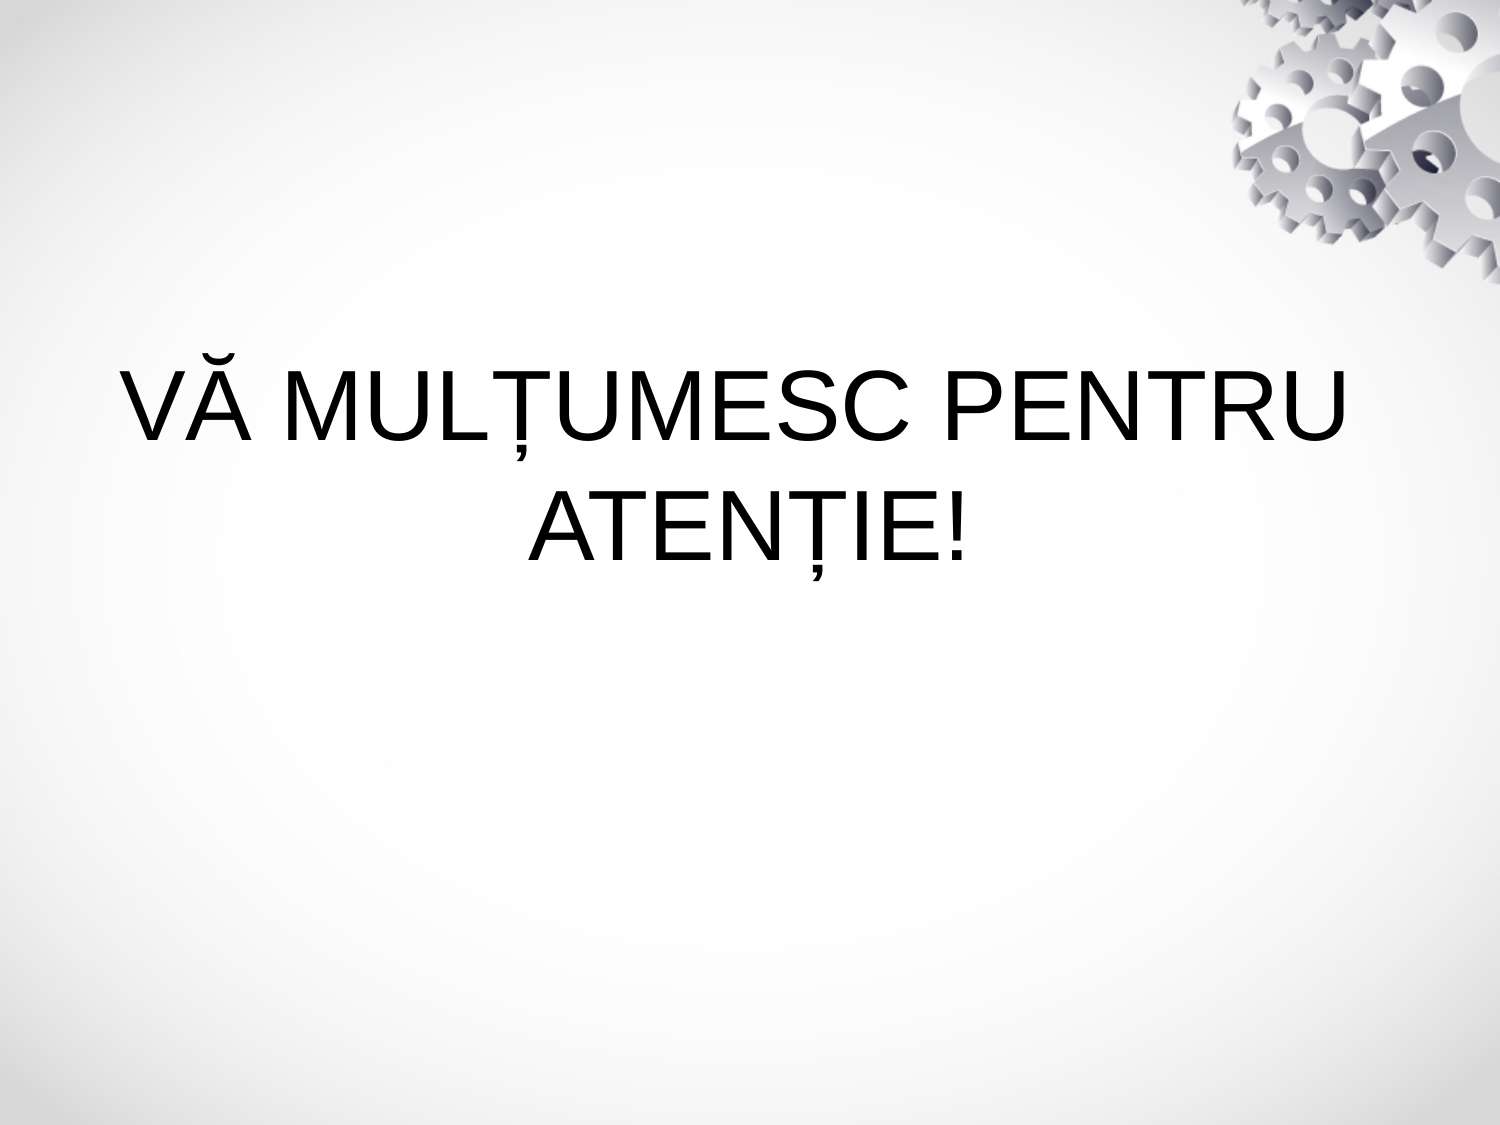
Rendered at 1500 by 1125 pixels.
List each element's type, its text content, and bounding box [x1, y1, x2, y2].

picture [0, 0, 1500, 1125]
list VĂ MULȚUMESC PENTRU ATENȚIE! [74, 192, 1426, 1006]
